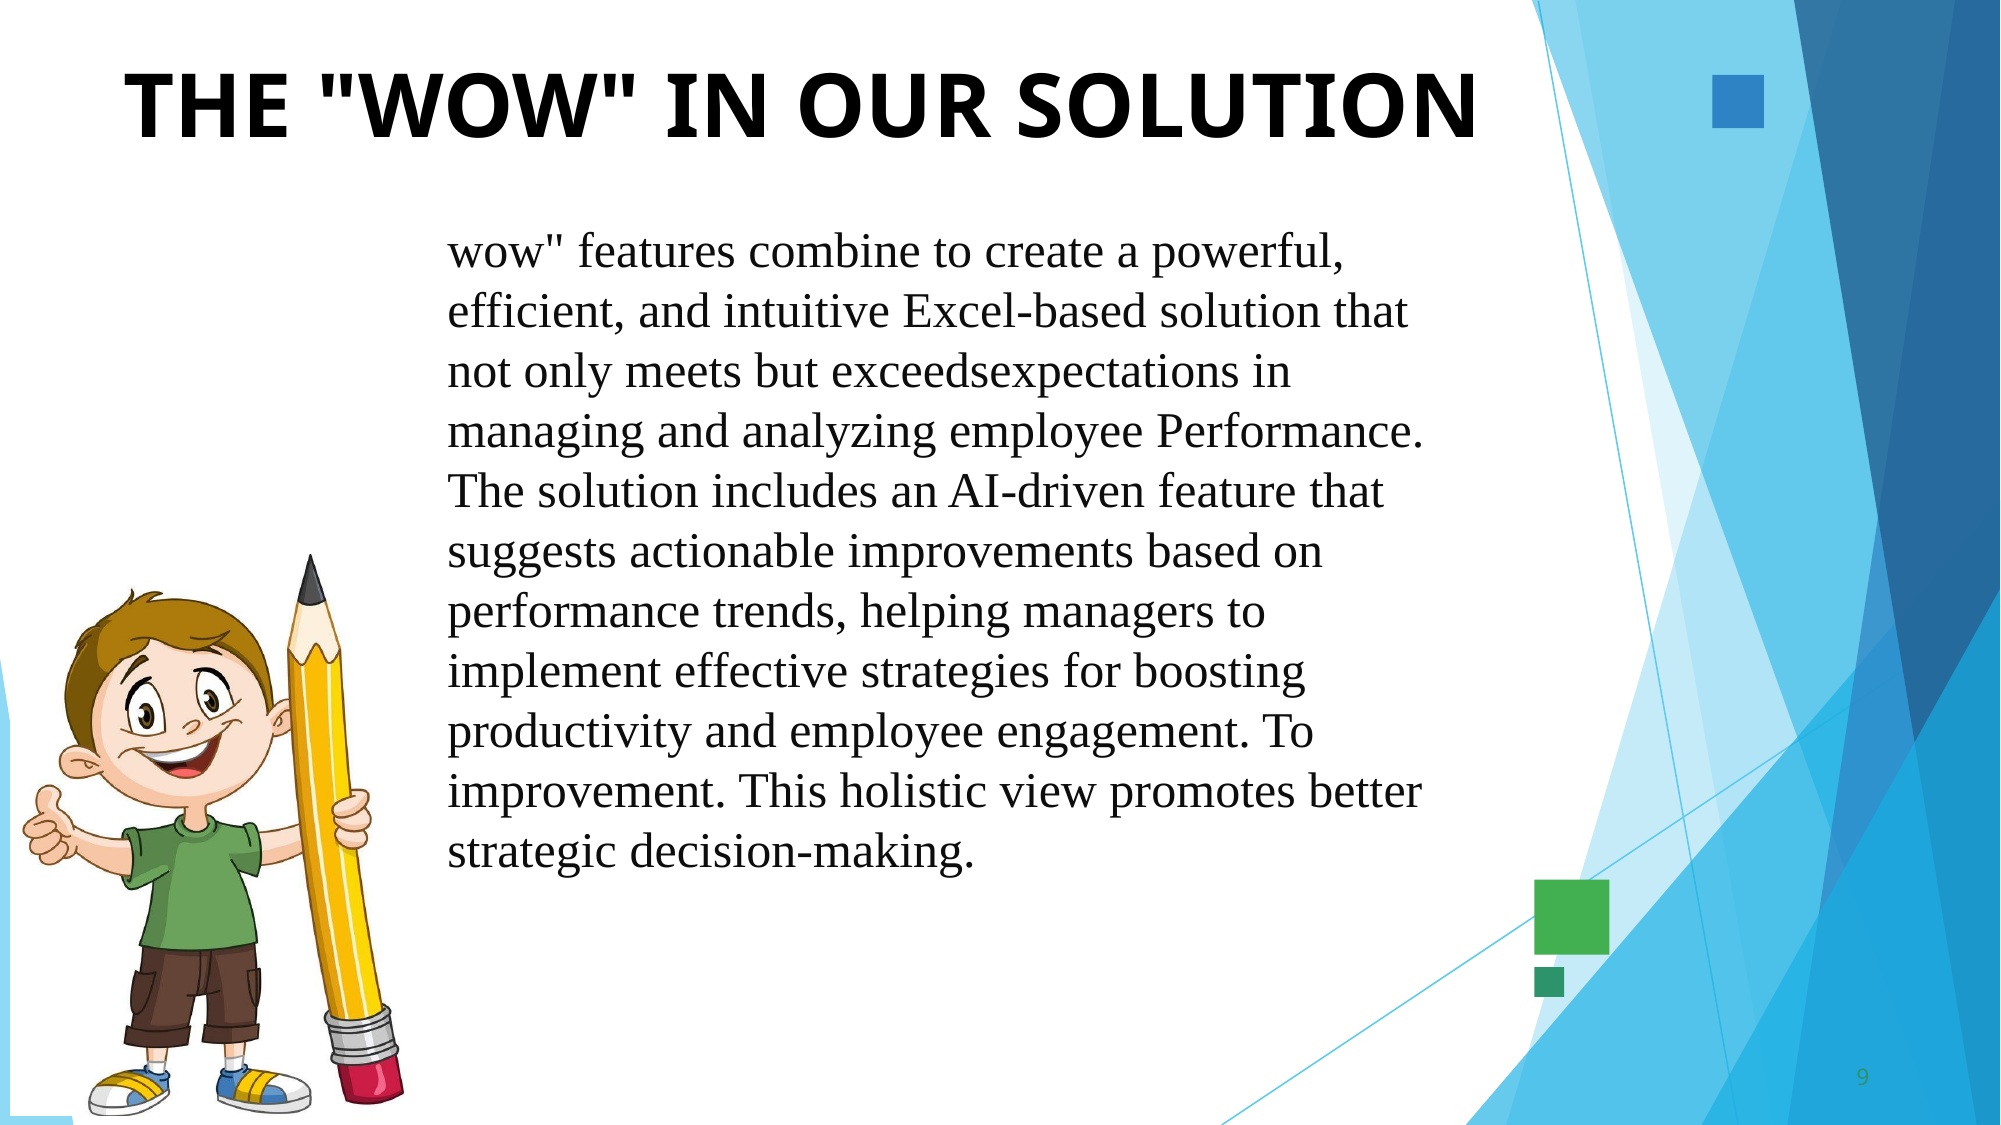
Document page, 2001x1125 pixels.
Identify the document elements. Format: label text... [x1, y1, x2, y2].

picture [10, 554, 416, 1116]
text_box [1534, 967, 1565, 997]
text_box wow" features combine to create a powerful, efficient, and intuitive Excel-based solution that not only meets but exceedsexpectations in managing and analyzing employee Performance. The solution includes an AI-driven feature that suggests actionable improvements based on performance trends, helping managers to implement effective strategies for boosting productivity and employee engagement. To improvement. This holistic view promotes better strategic decision-making. [432, 210, 1497, 1062]
text_box [1497, 386, 1850, 543]
text_box [1534, 879, 1610, 955]
title THE "WOW" IN OUR SOLUTION [120, 46, 1513, 238]
text_box 9 [1849, 1061, 1888, 1095]
text_box [1712, 74, 1764, 129]
